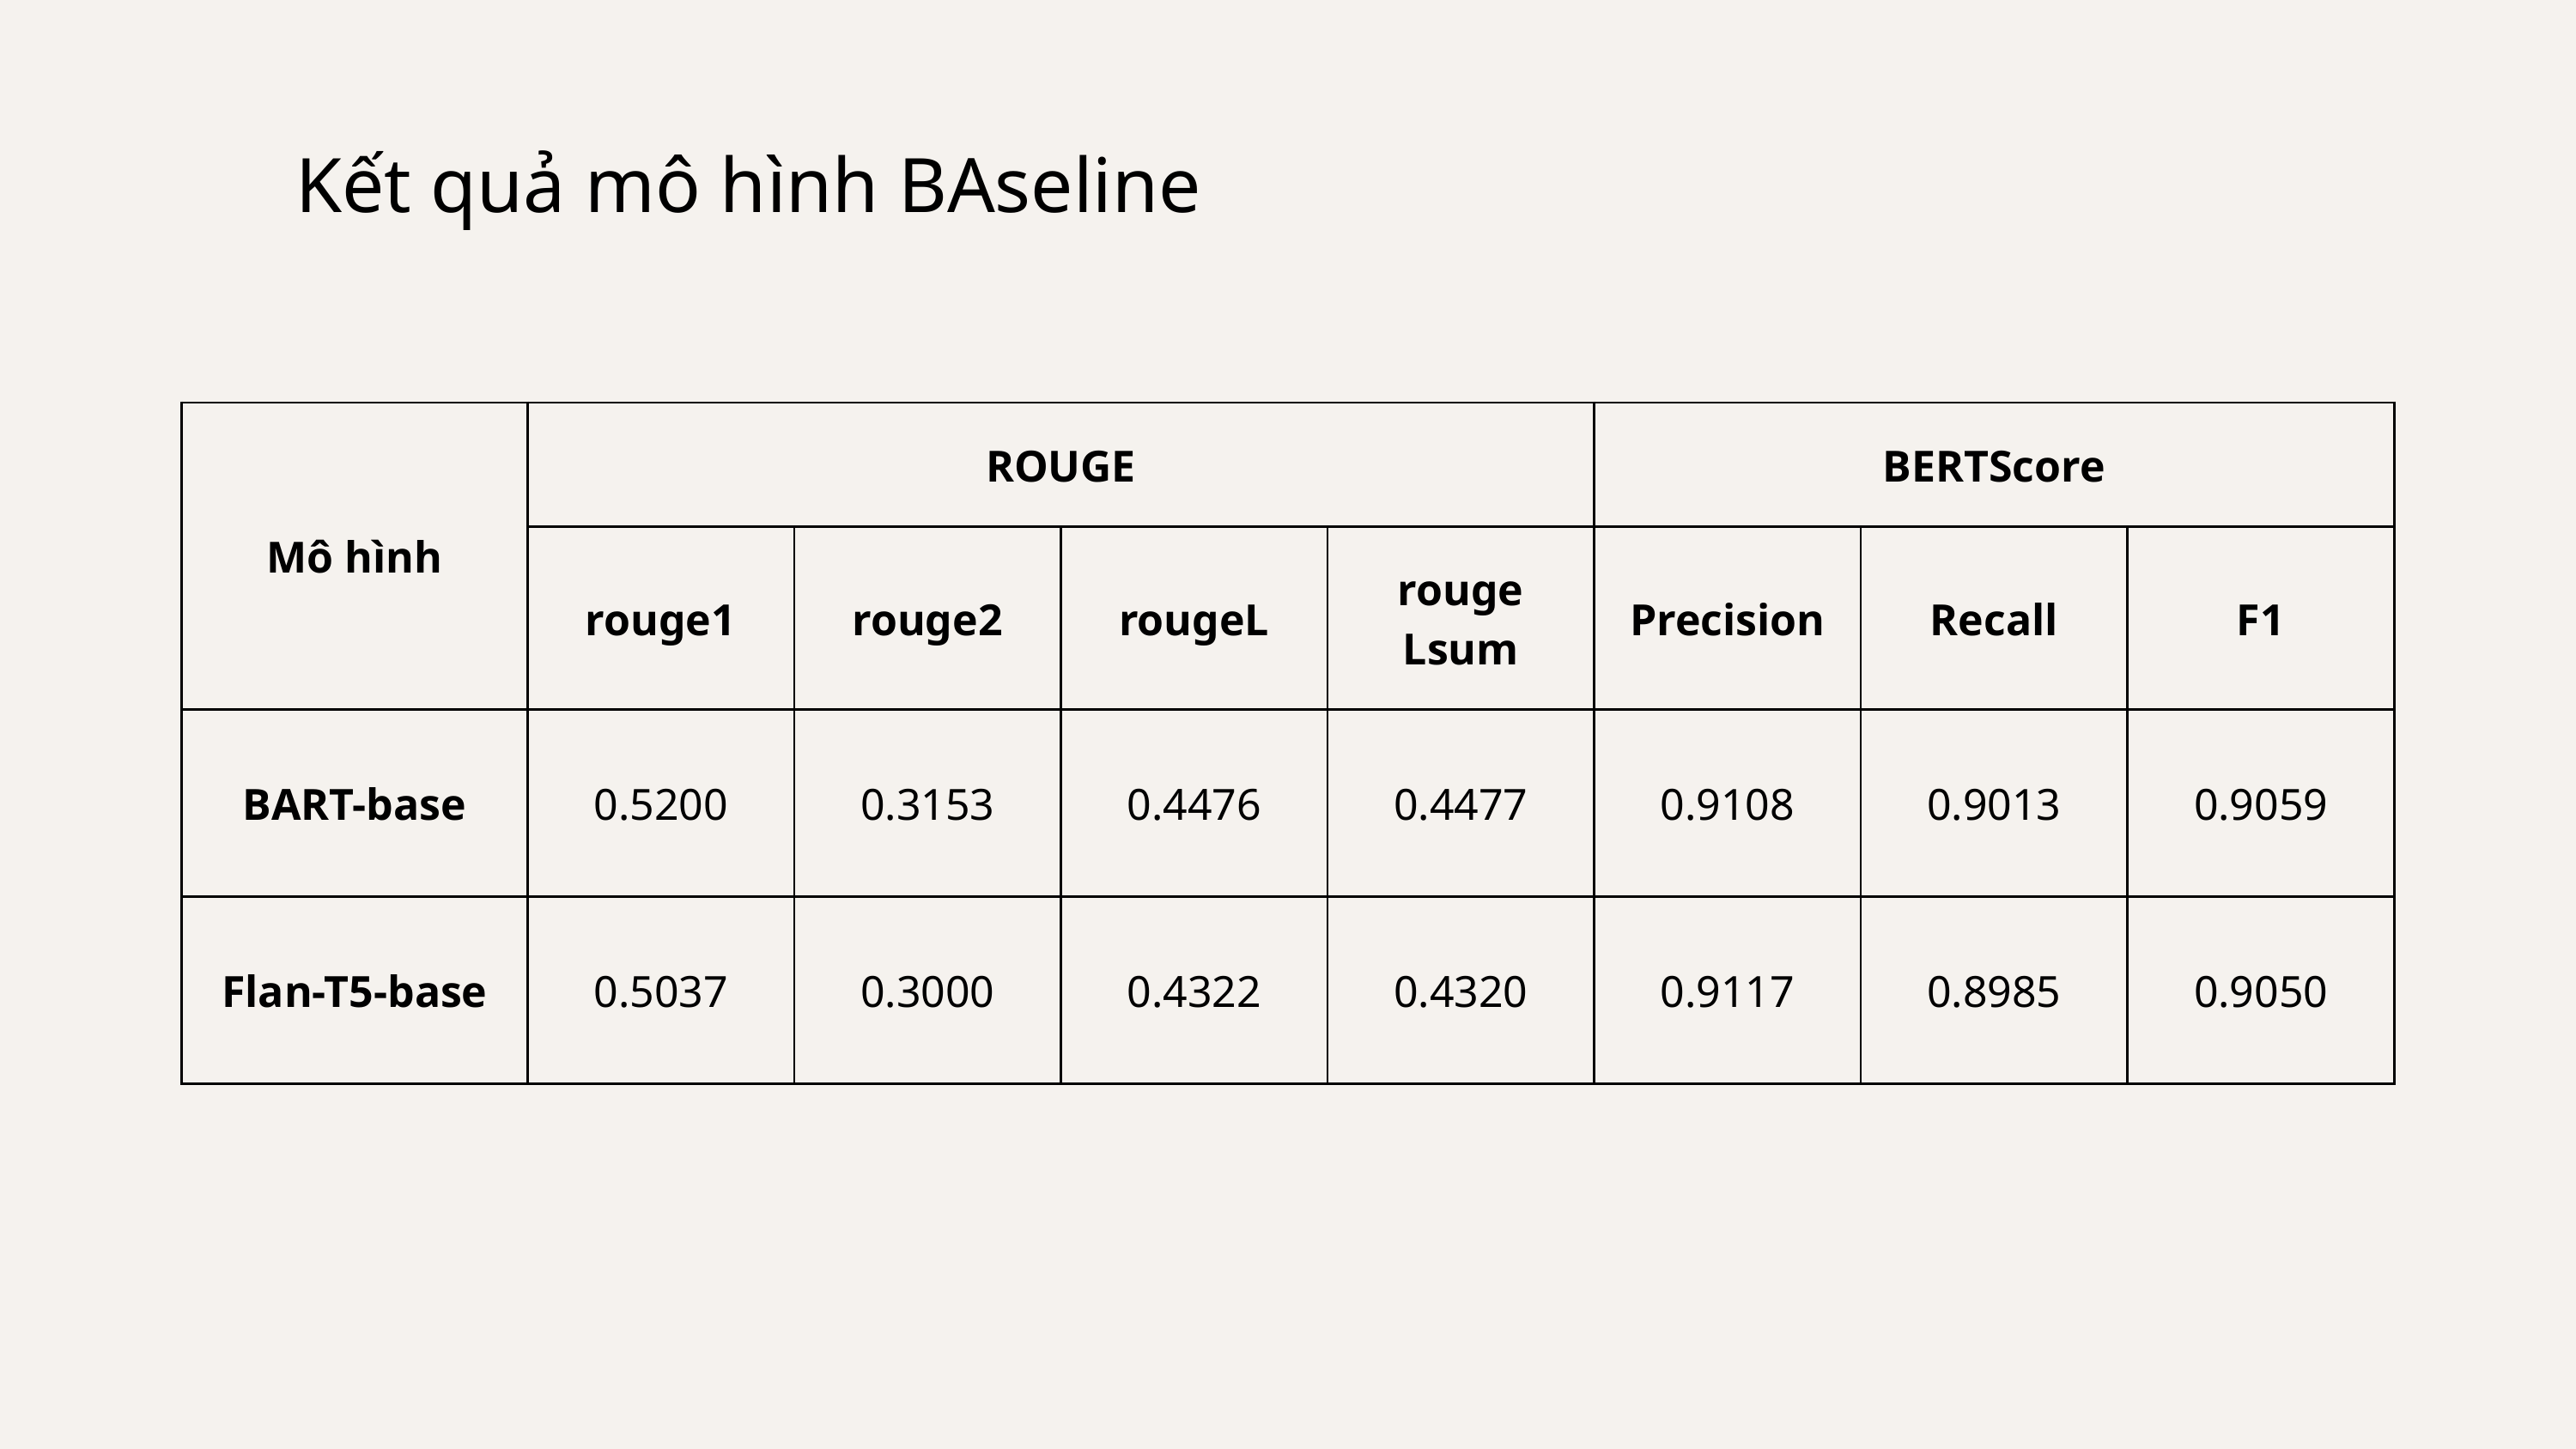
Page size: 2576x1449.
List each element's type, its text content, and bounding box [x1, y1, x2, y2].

table_cell rouge2 [795, 528, 1060, 708]
table_cell rouge1 [529, 528, 793, 708]
table_cell 0.9050 [2129, 898, 2393, 1082]
table_cell 0.4476 [1062, 711, 1327, 895]
table_cell 0.8985 [1862, 898, 2126, 1082]
table_header Mô hình [183, 403, 526, 708]
table_cell 0.4320 [1328, 898, 1593, 1082]
table_cell rougeL [1062, 528, 1327, 708]
table_header BERTScore [1595, 403, 2393, 525]
table_header ROUGE [529, 403, 1593, 525]
table_cell 0.4322 [1062, 898, 1327, 1082]
table_cell Precision [1595, 528, 1860, 708]
table_cell 0.9117 [1595, 898, 1860, 1082]
table_cell 0.4477 [1328, 711, 1593, 895]
table_cell 0.3153 [795, 711, 1060, 895]
table_cell 0.9059 [2129, 711, 2393, 895]
table_cell 0.9108 [1595, 711, 1860, 895]
table_cell 0.9013 [1862, 711, 2126, 895]
table_cell Flan-T5-base [183, 898, 526, 1082]
table_cell rouge Lsum [1328, 528, 1593, 708]
table_cell 0.3000 [795, 898, 1060, 1082]
table_cell F1 [2129, 528, 2393, 708]
table_cell BART-base [183, 711, 526, 895]
table_cell 0.5037 [529, 898, 793, 1082]
table_cell 0.5200 [529, 711, 793, 895]
table_cell Recall [1862, 528, 2126, 708]
text_box Kết quả mô hình BAseline [181, 122, 1315, 227]
